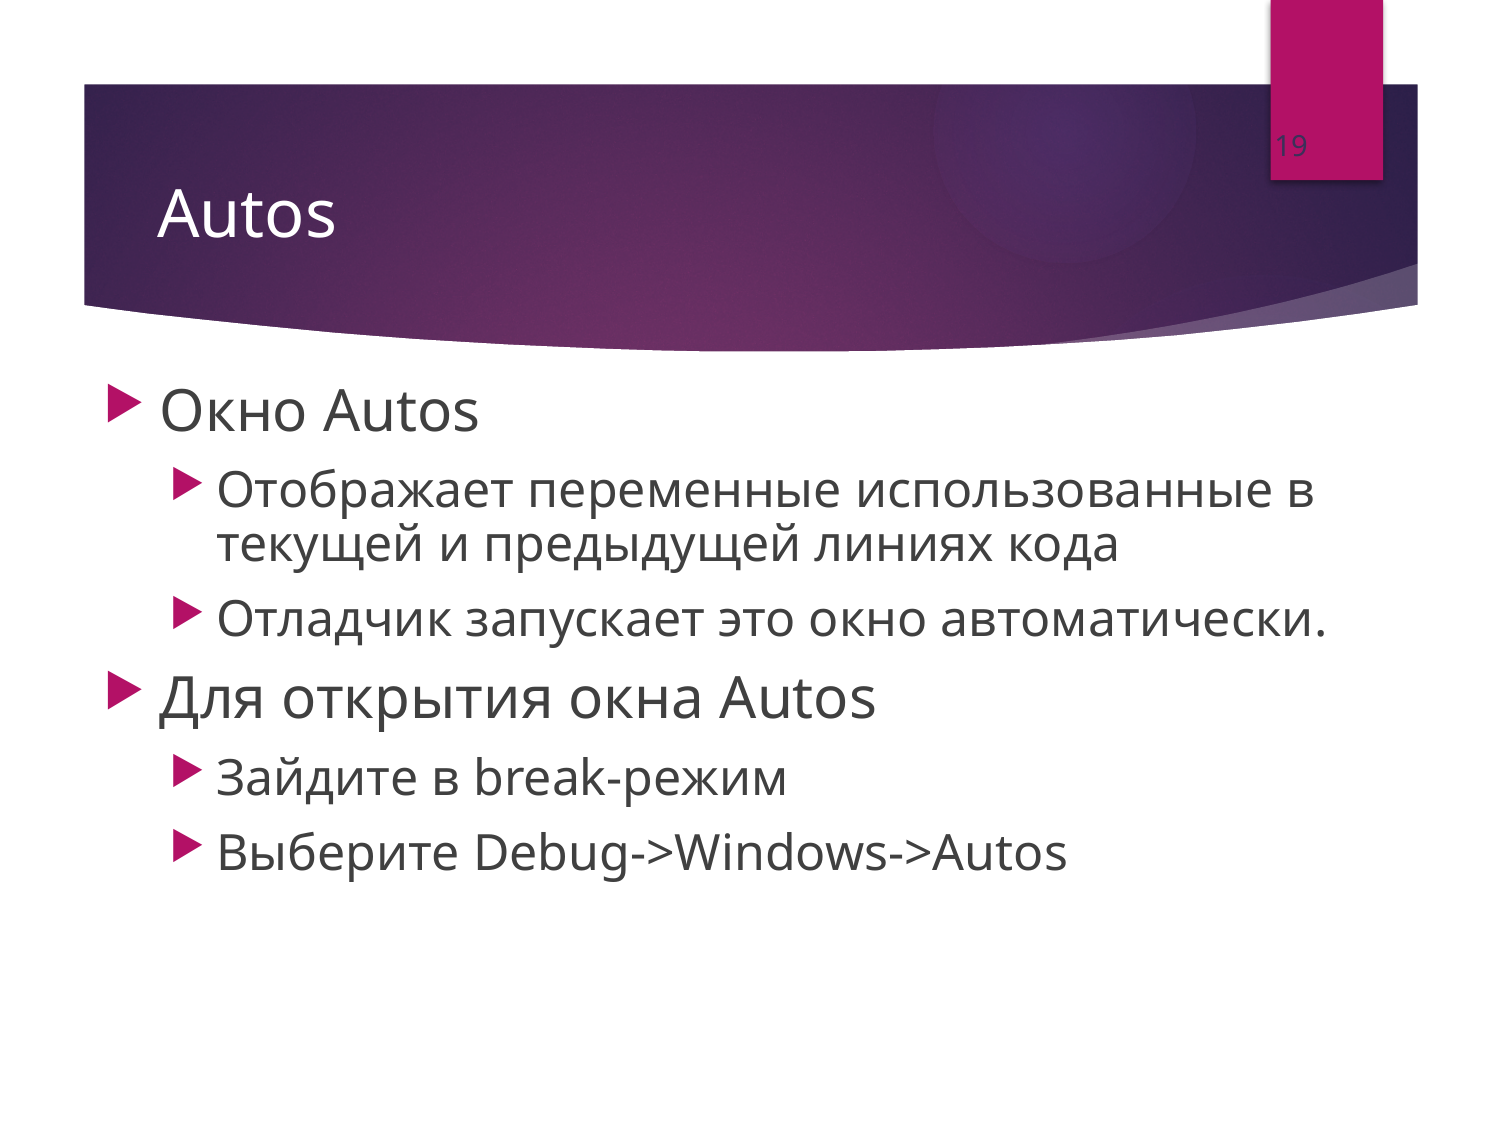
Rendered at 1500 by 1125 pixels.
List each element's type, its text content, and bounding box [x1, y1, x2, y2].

list Окно Autos Отображает переменные использованные в текущей и предыдущей линиях кода Отладчик запускает это окно автоматически. Для открытия окна Autos Зайдите в break-режим Выберите Debug->Windows->Autos [88, 373, 1447, 1024]
slide_number 19 [1259, 48, 1390, 175]
title Autos [142, 152, 1183, 269]
